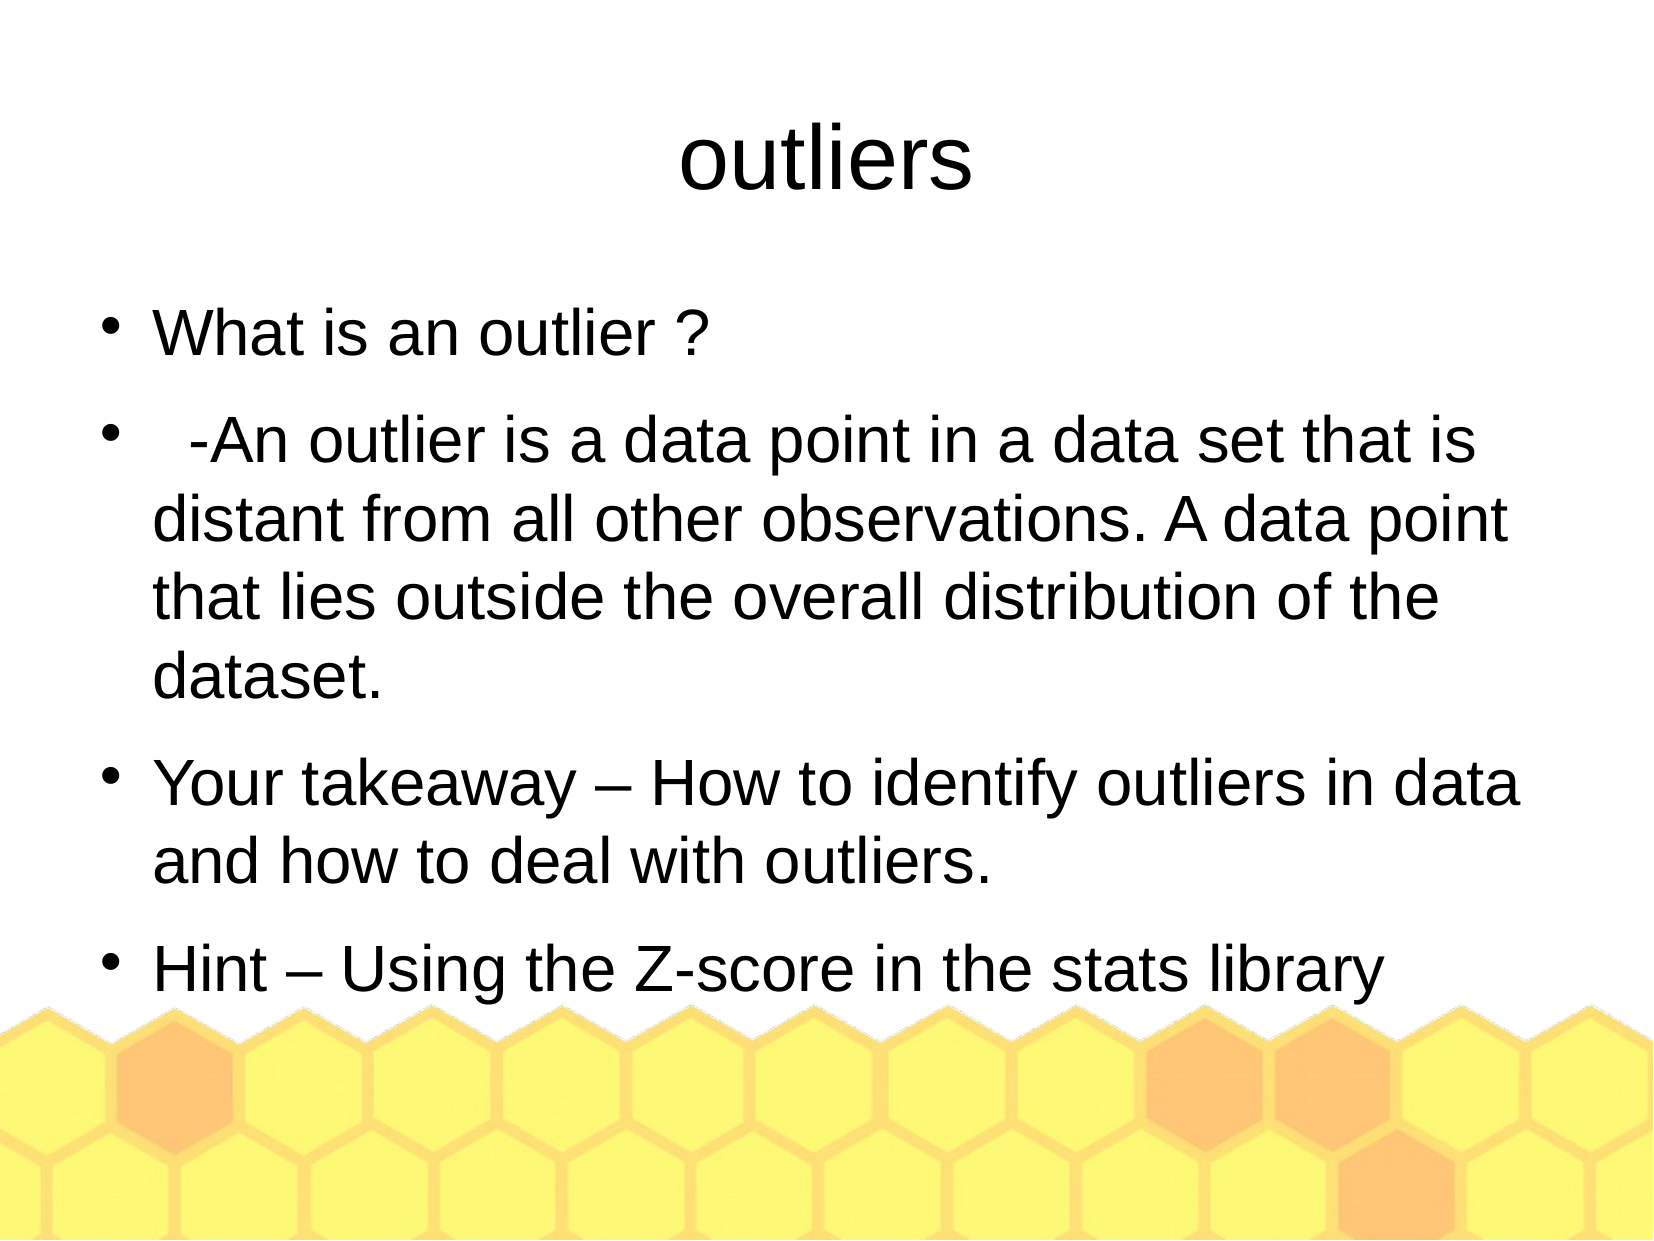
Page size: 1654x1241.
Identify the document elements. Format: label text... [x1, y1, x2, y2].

text_box What is an outlier ? -An outlier is a data point in a data set that is distant from all other observations. A data point that lies outside the overall distribution of the dataset. Your takeaway – How to identify outliers in data and how to deal with outliers. Hint – Using the Z-score in the stats library [82, 290, 1571, 1010]
text_box outliers [82, 49, 1571, 257]
picture [0, 1001, 1653, 1240]
